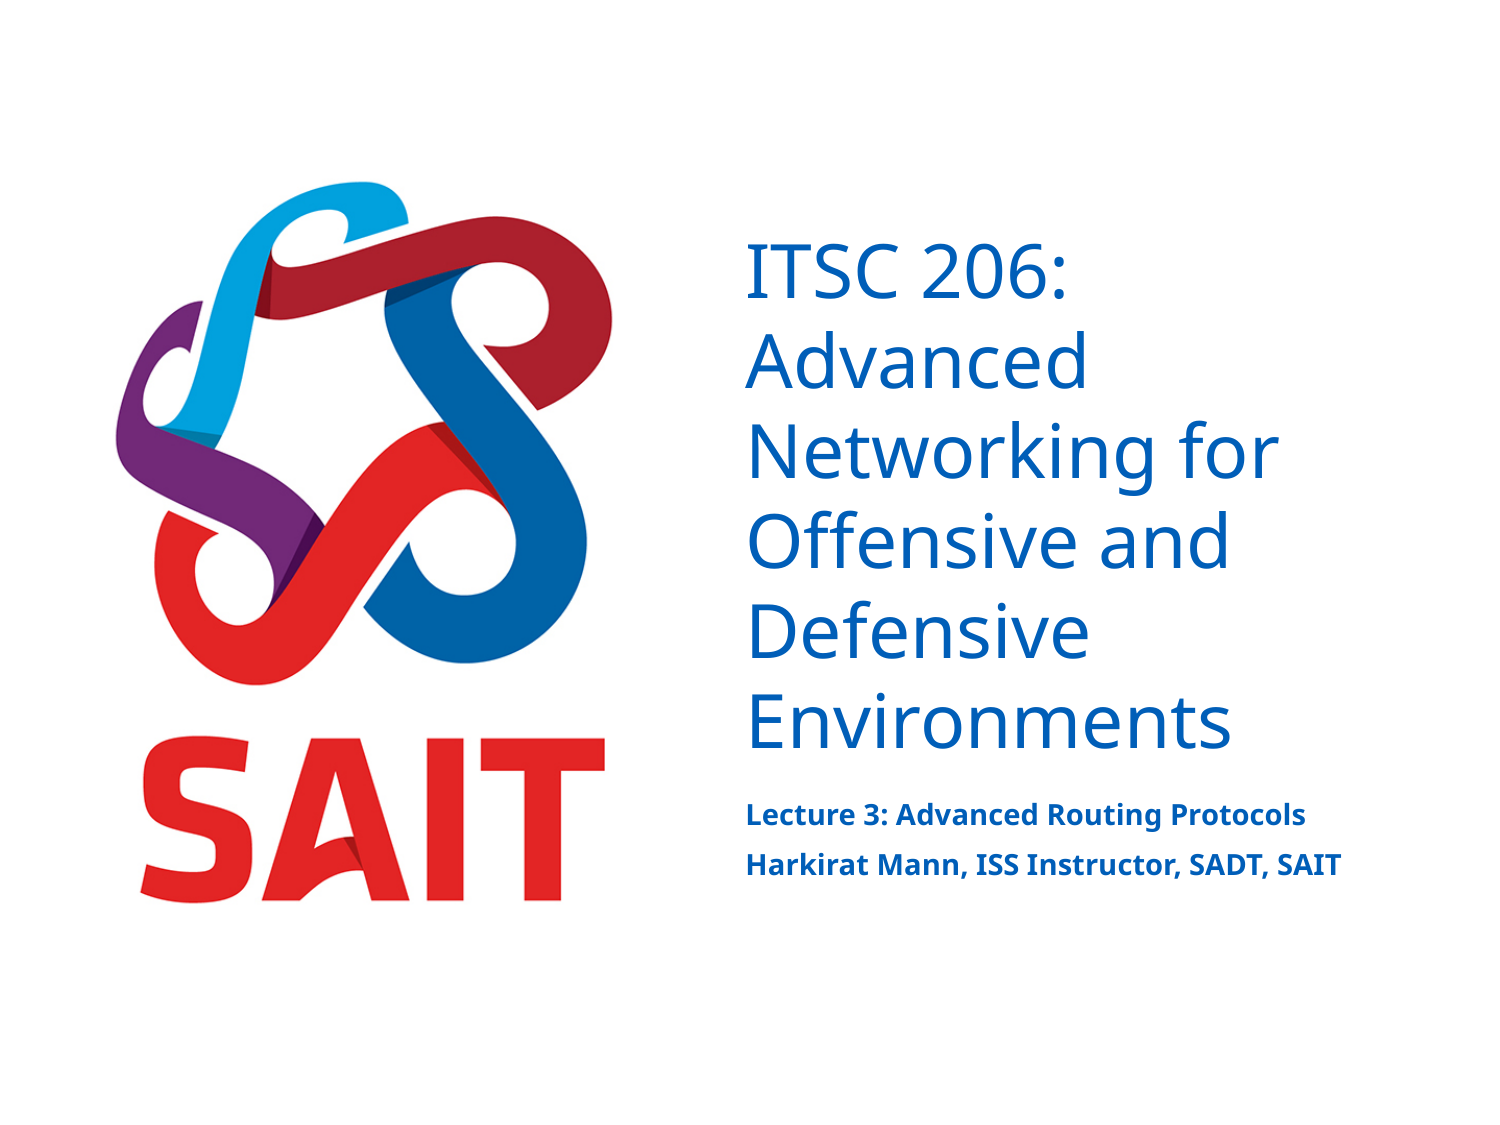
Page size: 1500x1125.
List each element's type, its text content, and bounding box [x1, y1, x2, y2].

title ITSC 206: Advanced Networking for Offensive and Defensive Environments [730, 216, 1445, 706]
picture [111, 20, 629, 1063]
list Lecture 3: Advanced Routing Protocols Harkirat Mann, ISS Instructor, SADT, SAIT [730, 788, 1445, 900]
